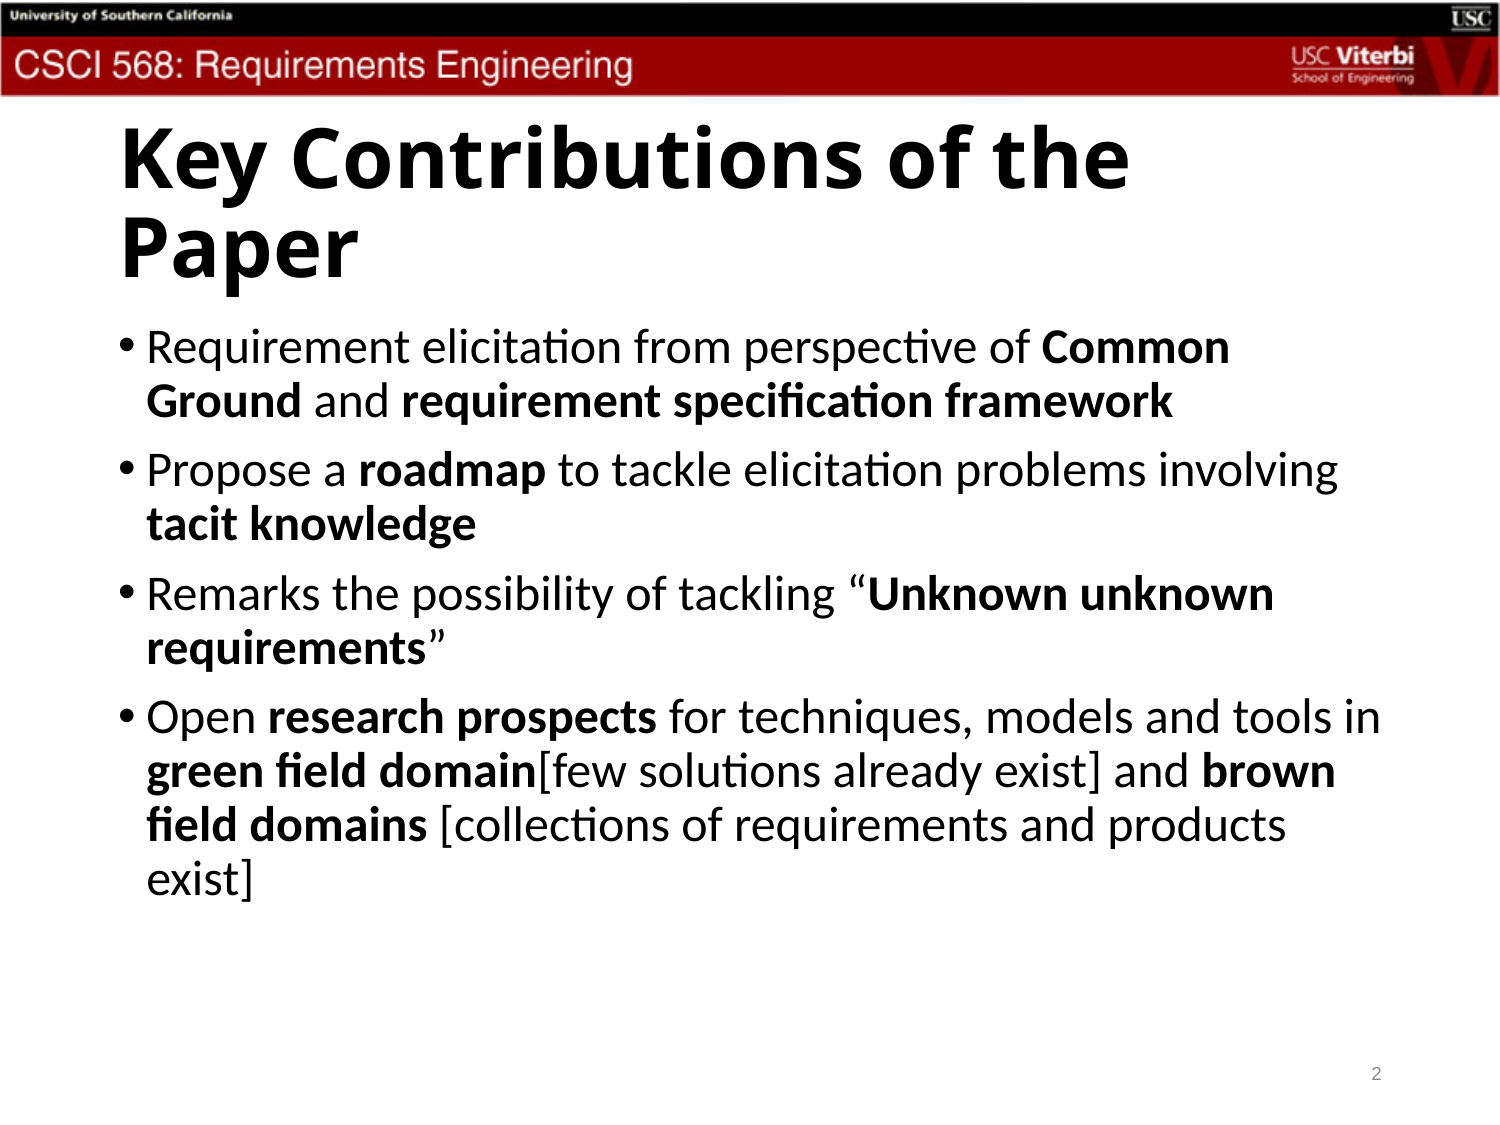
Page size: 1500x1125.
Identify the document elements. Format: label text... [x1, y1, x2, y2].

slide_number 2 [1059, 1042, 1397, 1103]
title Key Contributions of the Paper [103, 145, 1397, 268]
list Requirement elicitation from perspective of Common Ground and requirement specification framework Propose a roadmap to tackle elicitation problems involving tacit knowledge Remarks the possibility of tackling “Unknown unknown requirements” Open research prospects for techniques, models and tools in green field domain[few solutions already exist] and brown field domains [collections of requirements and products exist] [103, 312, 1397, 1000]
picture [0, 2, 1500, 97]
